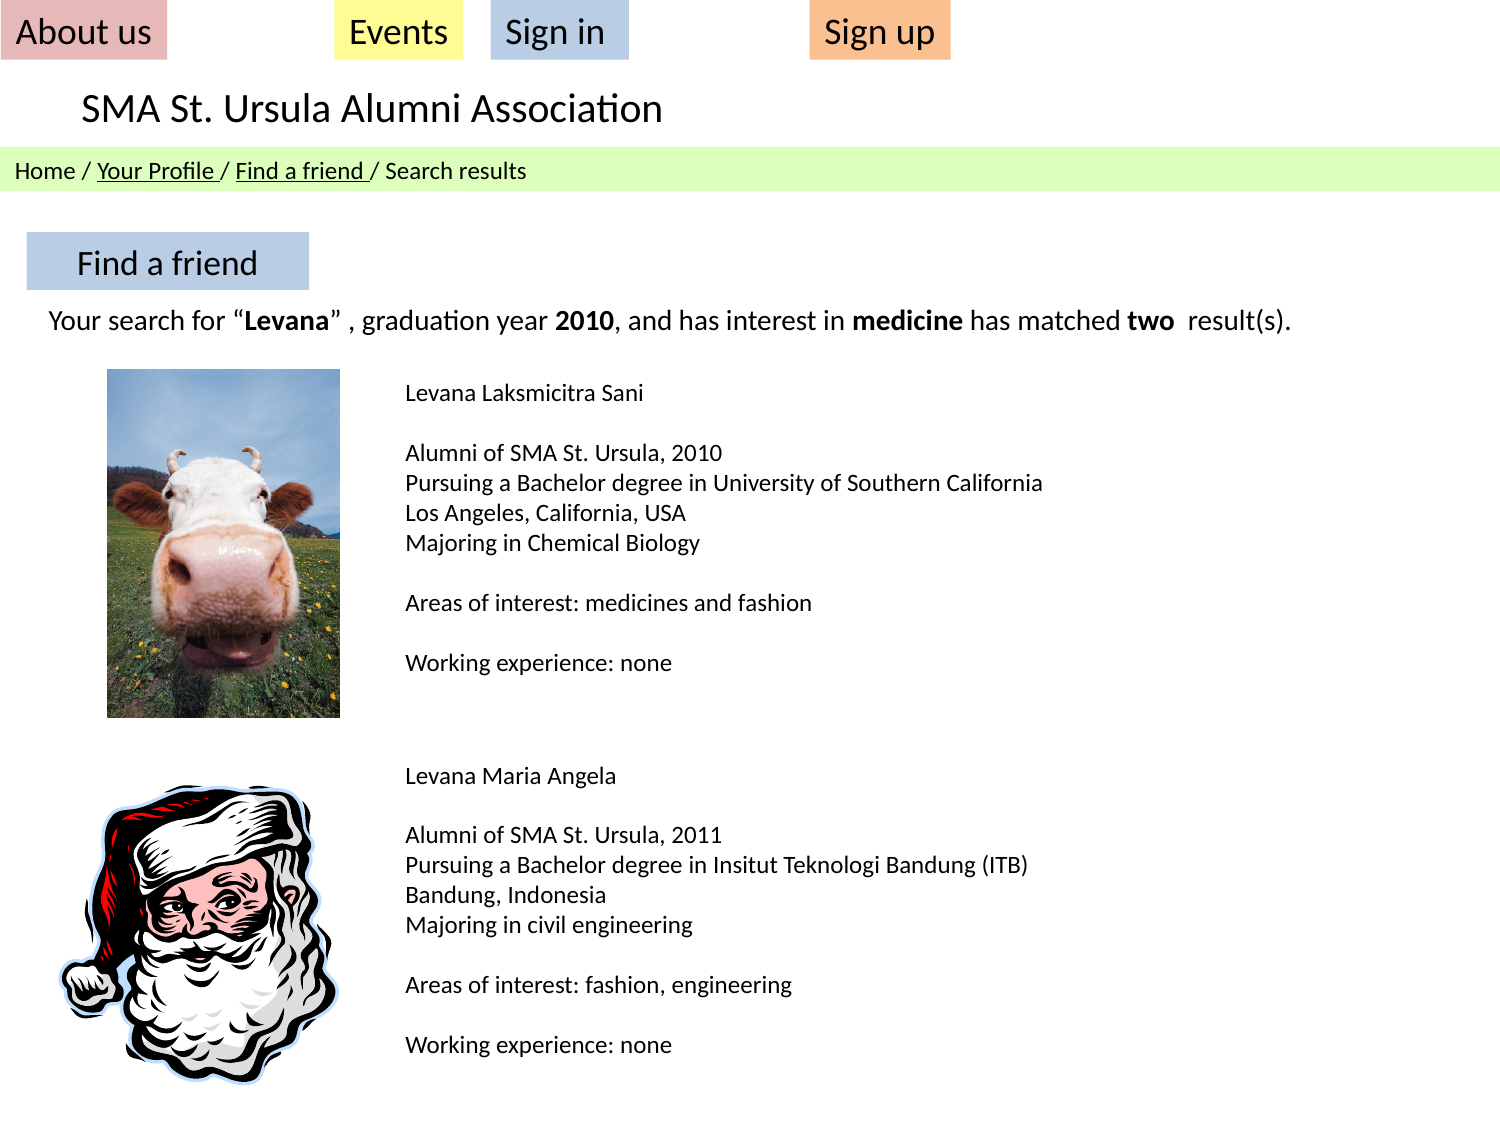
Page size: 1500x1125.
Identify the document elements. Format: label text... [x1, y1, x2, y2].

text_box Sign in [490, 0, 629, 60]
text_box SMA St. Ursula Alumni Association [66, 73, 700, 139]
text_box Events [334, 0, 464, 60]
title Find a friend [26, 232, 310, 290]
text_box Sign up [809, 0, 951, 60]
text_box Levana Laksmicitra Sani Alumni of SMA St. Ursula, 2010 Pursuing a Bachelor degree in University of Southern California Los Angeles, California, USA Majoring in Chemical Biology Areas of interest: medicines and fashion Working experience: none [390, 369, 1222, 684]
text_box Levana Maria Angela Alumni of SMA St. Ursula, 2011 Pursuing a Bachelor degree in Insitut Teknologi Bandung (ITB) Bandung, Indonesia Majoring in civil engineering Areas of interest: fashion, engineering Working experience: none [390, 751, 1404, 1066]
picture [107, 369, 341, 719]
text_box Your search for “Levana” , graduation year 2010, and has interest in medicine has matched two result(s). [33, 293, 1307, 344]
picture [56, 784, 341, 1088]
text_box About us [0, 0, 168, 60]
text_box Home / Your Profile / Find a friend / Search results [0, 146, 1500, 192]
